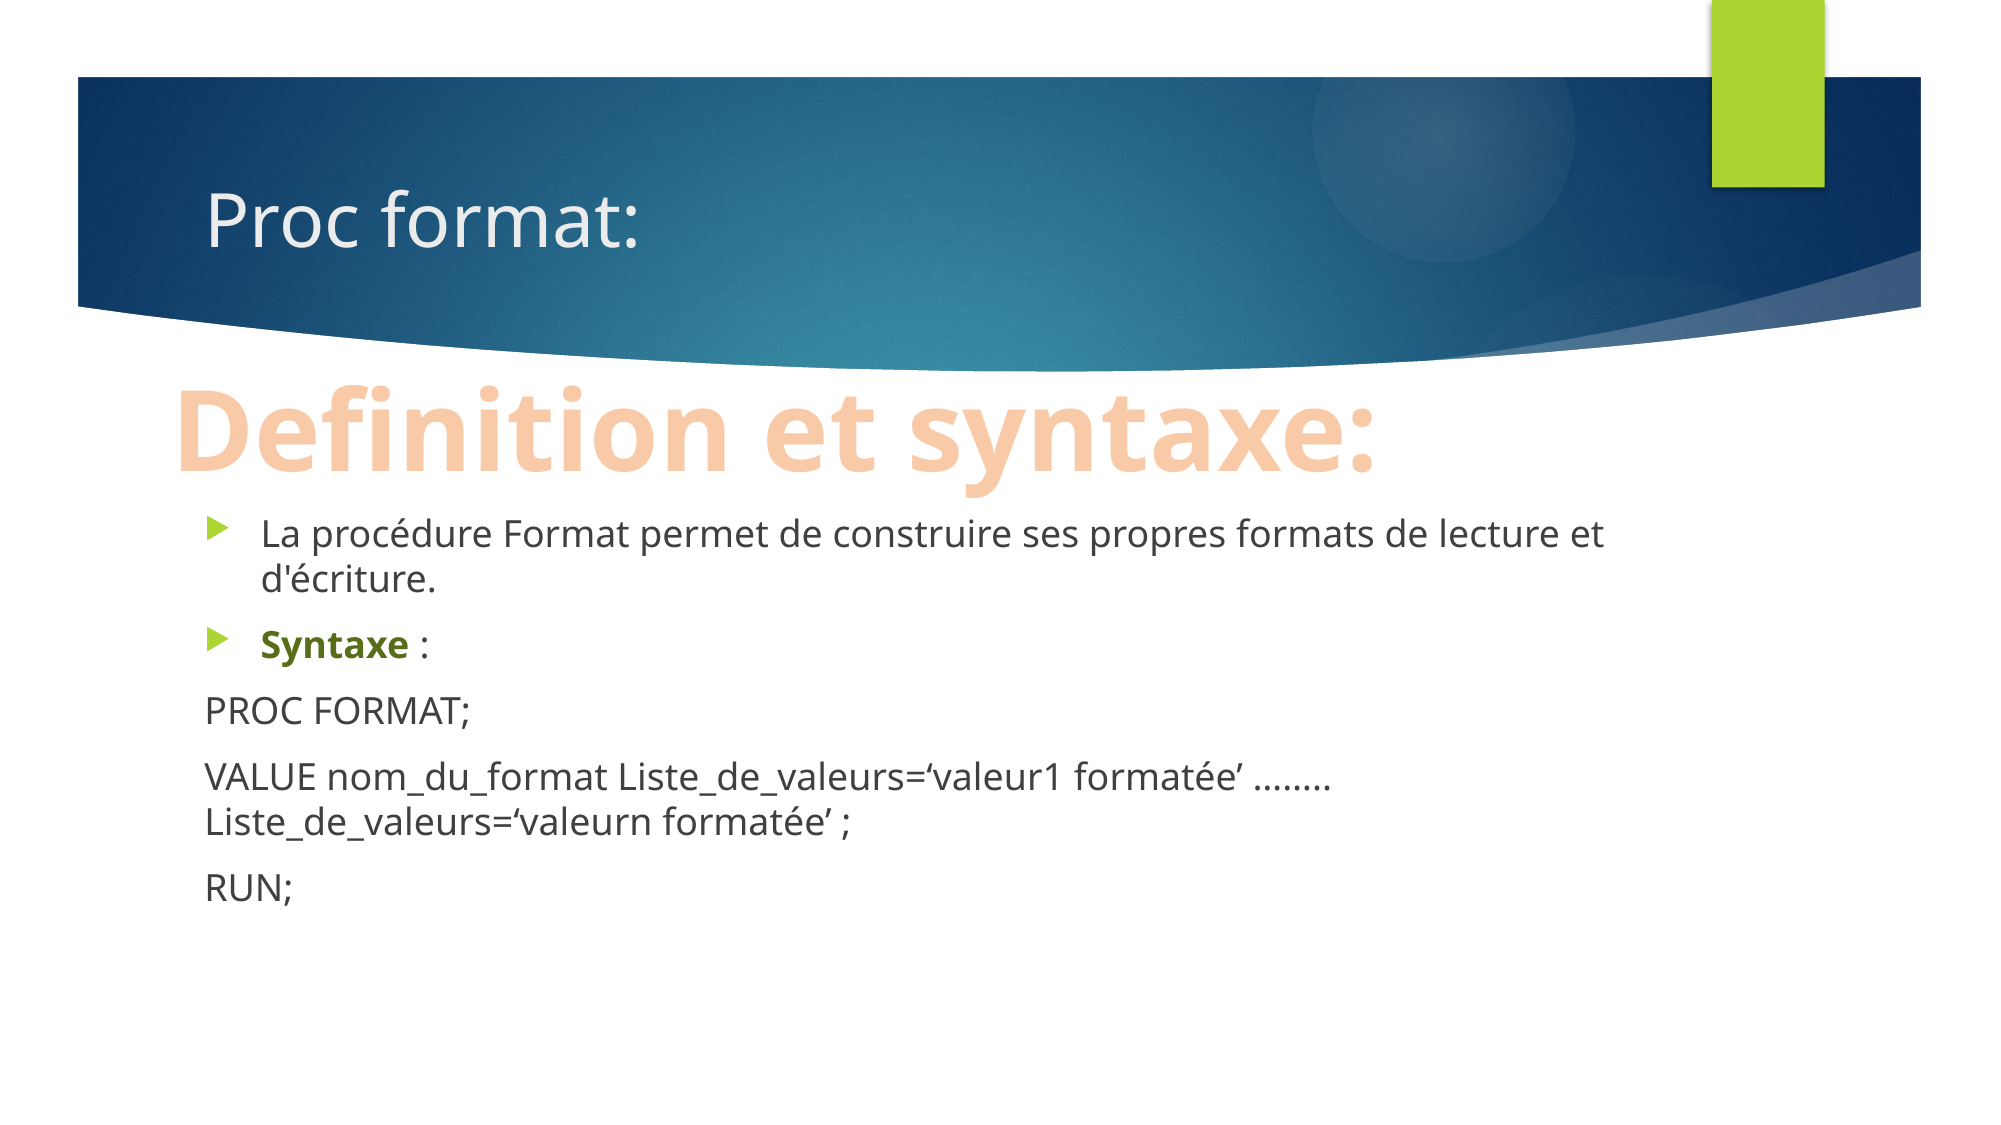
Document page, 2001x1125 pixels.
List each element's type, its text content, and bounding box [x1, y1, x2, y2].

text_box Definition et syntaxe: [156, 351, 1395, 502]
title Proc format: [189, 159, 1627, 276]
list La procédure Format permet de construire ses propres formats de lecture et d'écriture. Syntaxe : PROC FORMAT; VALUE nom_du_format Liste_de_valeurs=‘valeur1 formatée’ …….. Liste_de_valeurs=‘valeurn formatée’ ; RUN; [189, 502, 1627, 1064]
